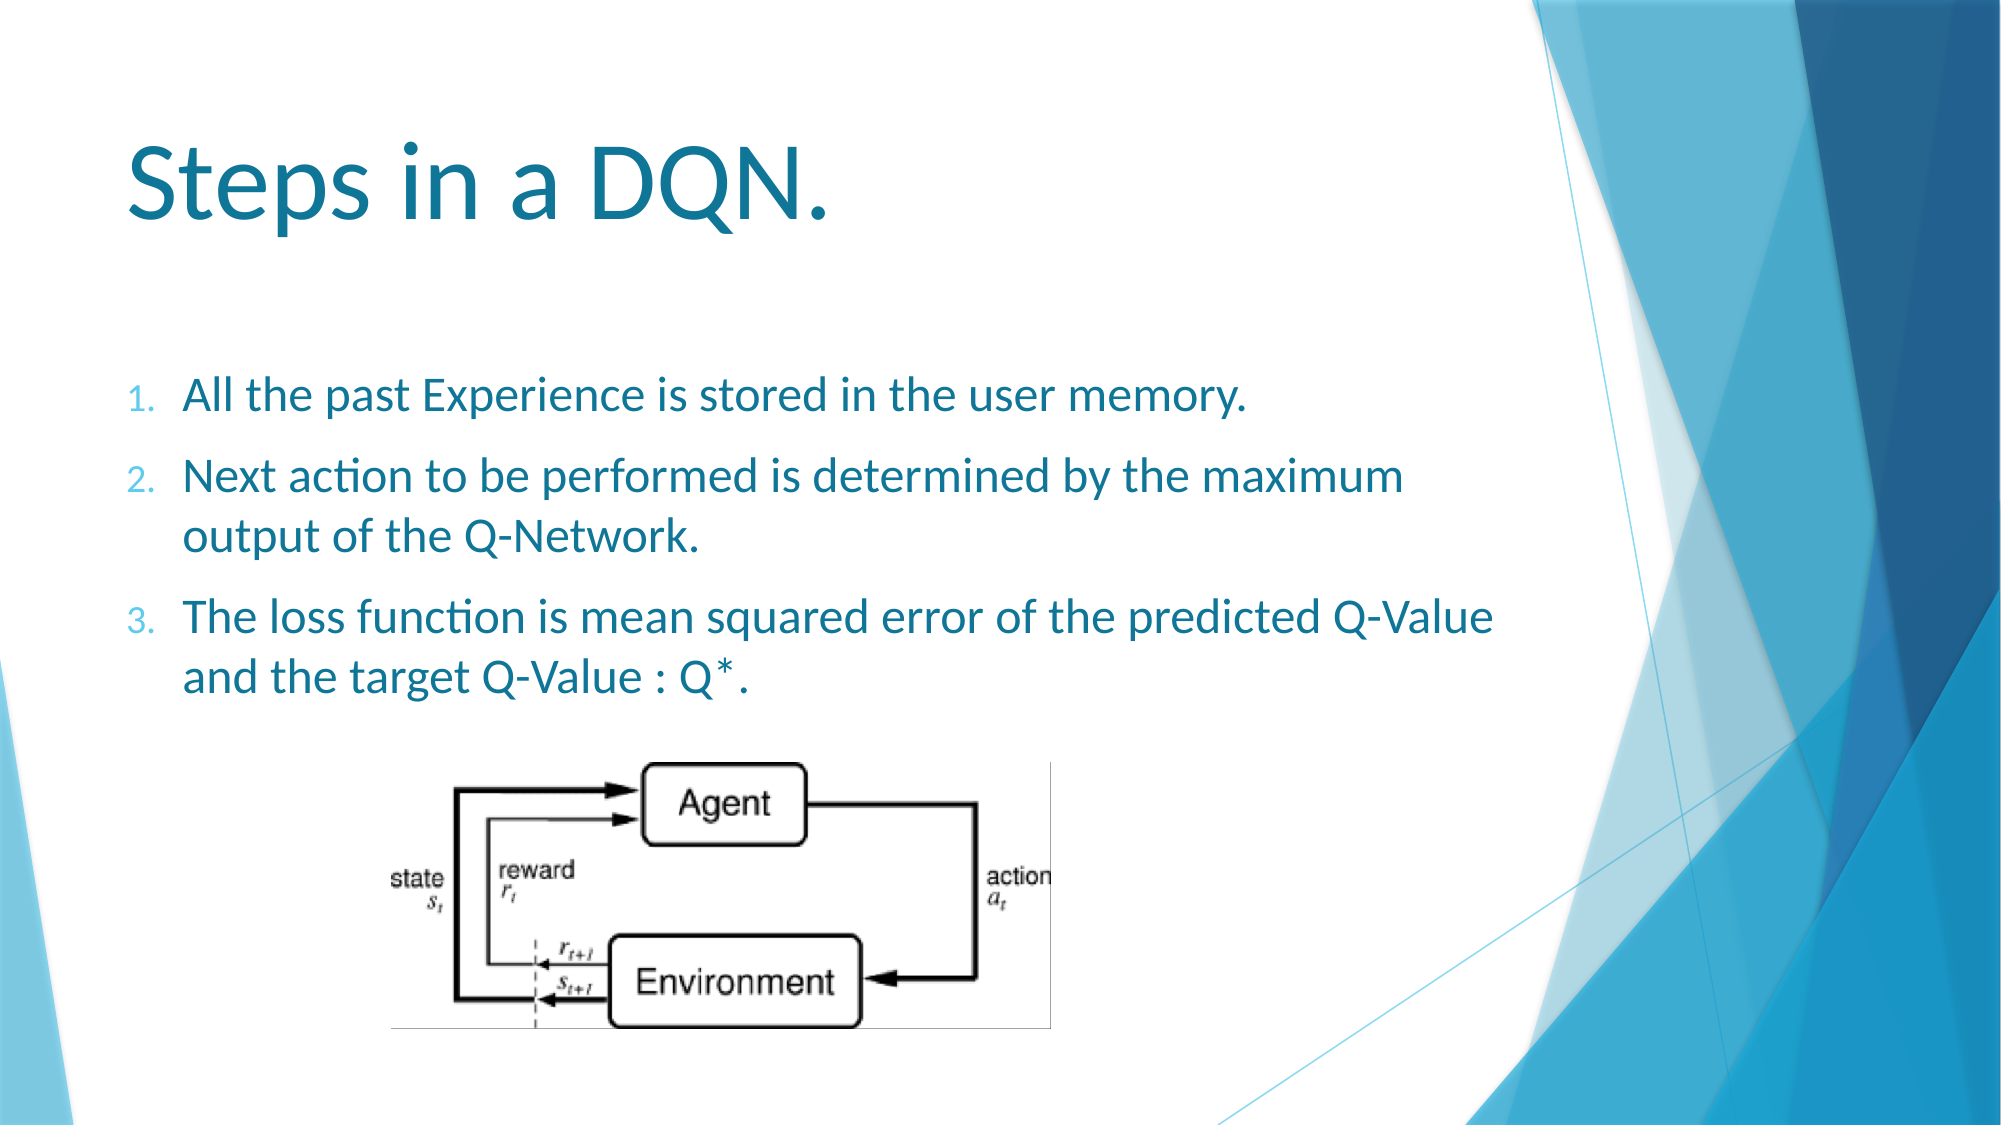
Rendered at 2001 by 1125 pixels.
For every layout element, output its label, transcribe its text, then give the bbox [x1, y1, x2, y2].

picture [390, 762, 1051, 1030]
list All the past Experience is stored in the user memory. Next action to be performed is determined by the maximum output of the Q-Network. The loss function is mean squared error of the predicted Q-Value and the target Q-Value : Q*. [111, 354, 1522, 992]
title Steps in a DQN. [111, 99, 1522, 317]
